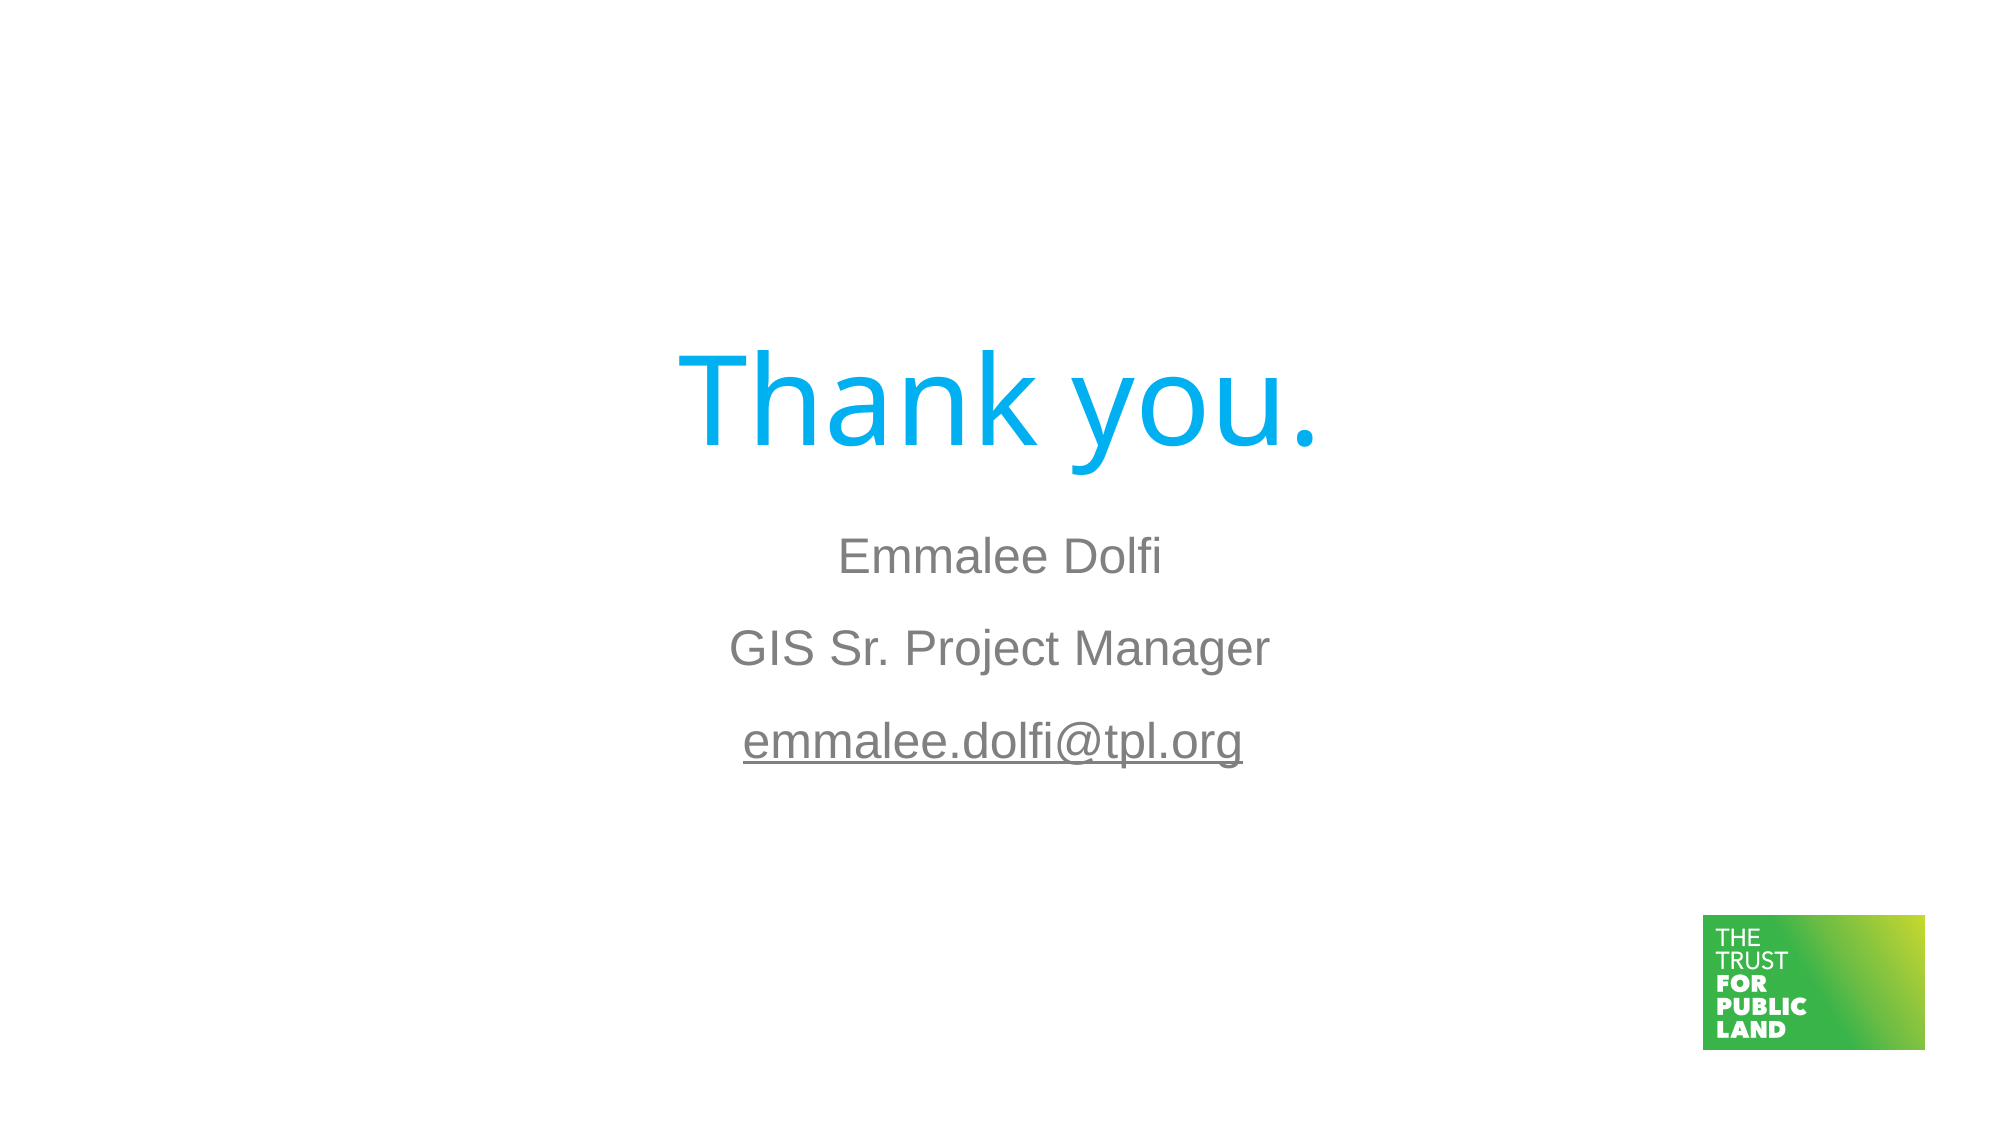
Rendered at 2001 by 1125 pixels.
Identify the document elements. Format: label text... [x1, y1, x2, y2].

list Emmalee Dolfi GIS Sr. Project Manager emmalee.dolfi@tpl.org [596, 512, 1404, 770]
